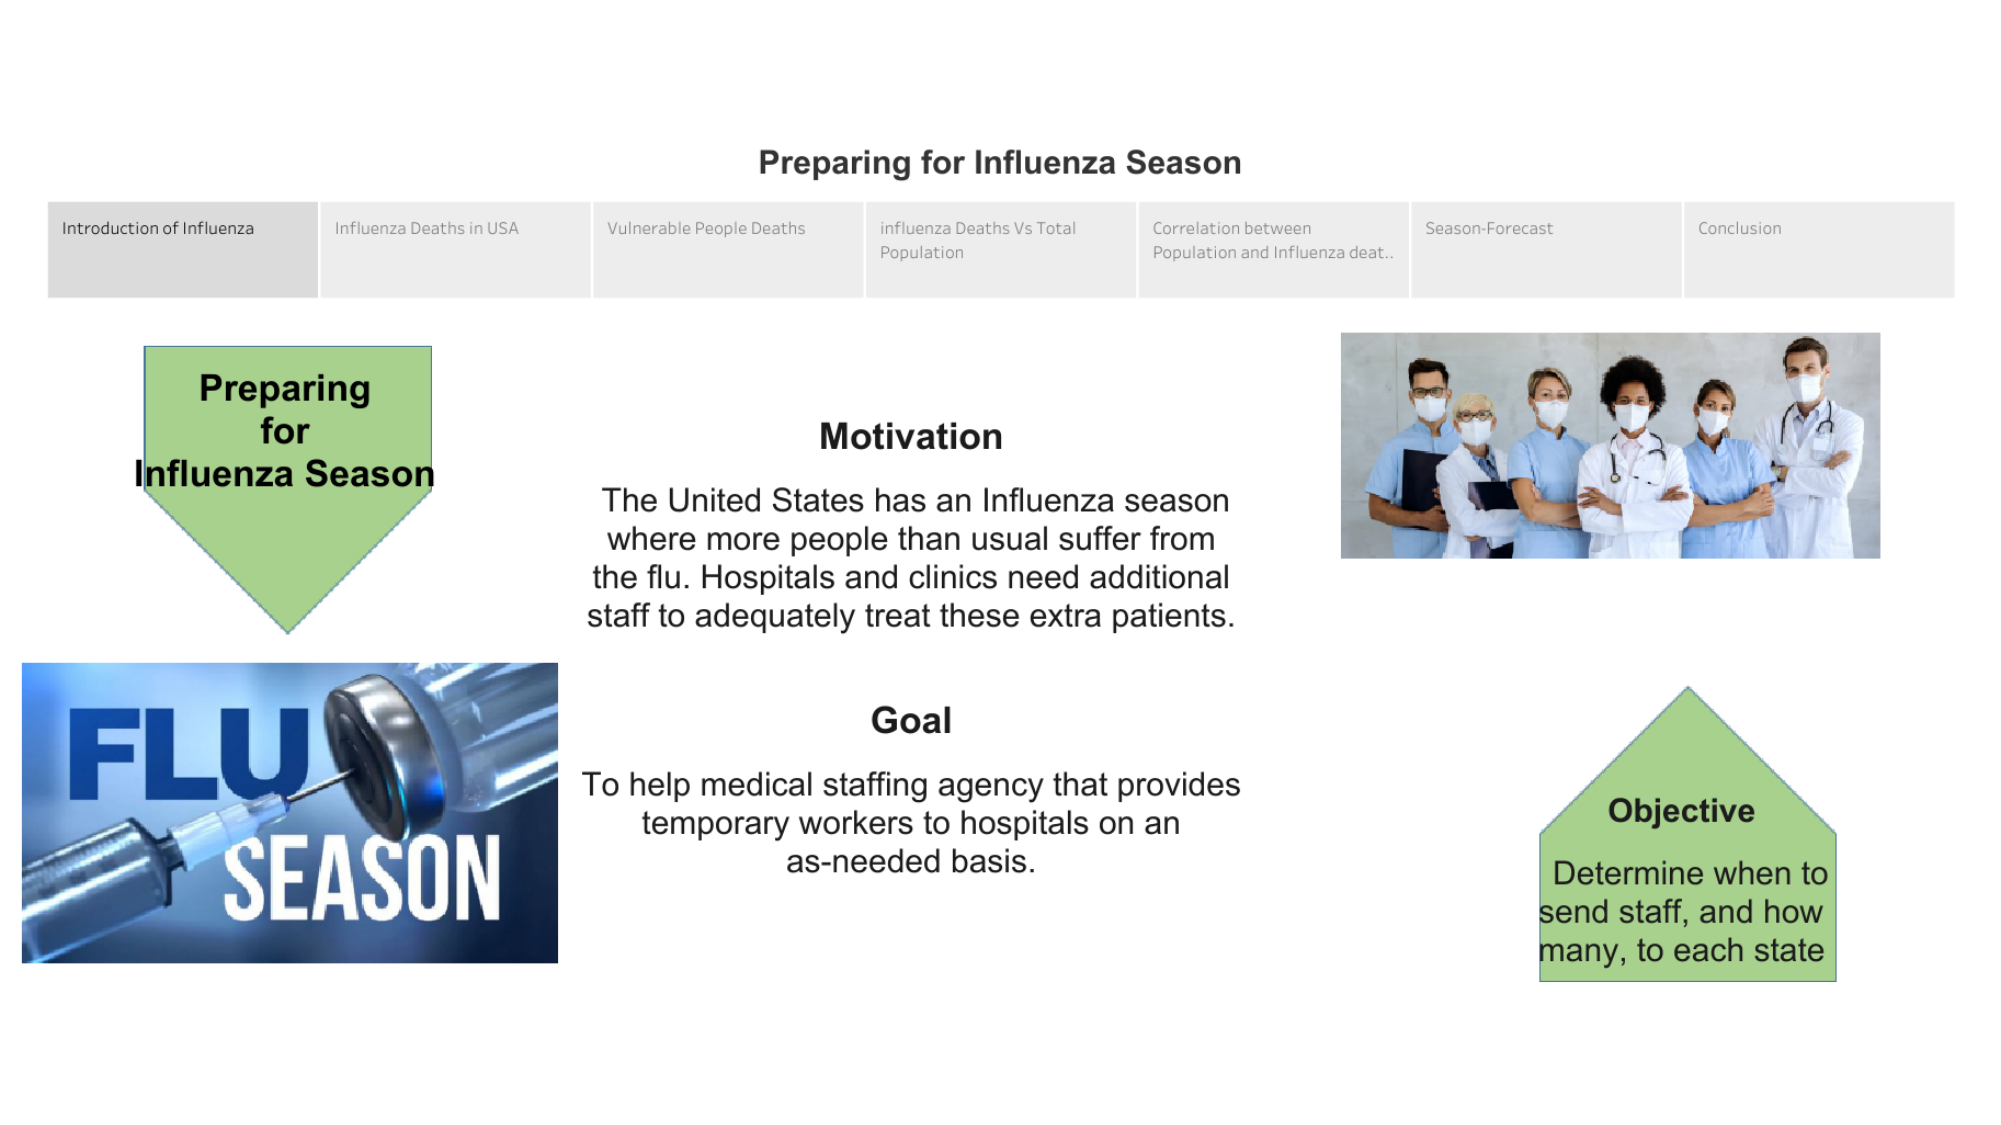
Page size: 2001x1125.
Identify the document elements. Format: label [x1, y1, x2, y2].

picture [0, 132, 2000, 993]
